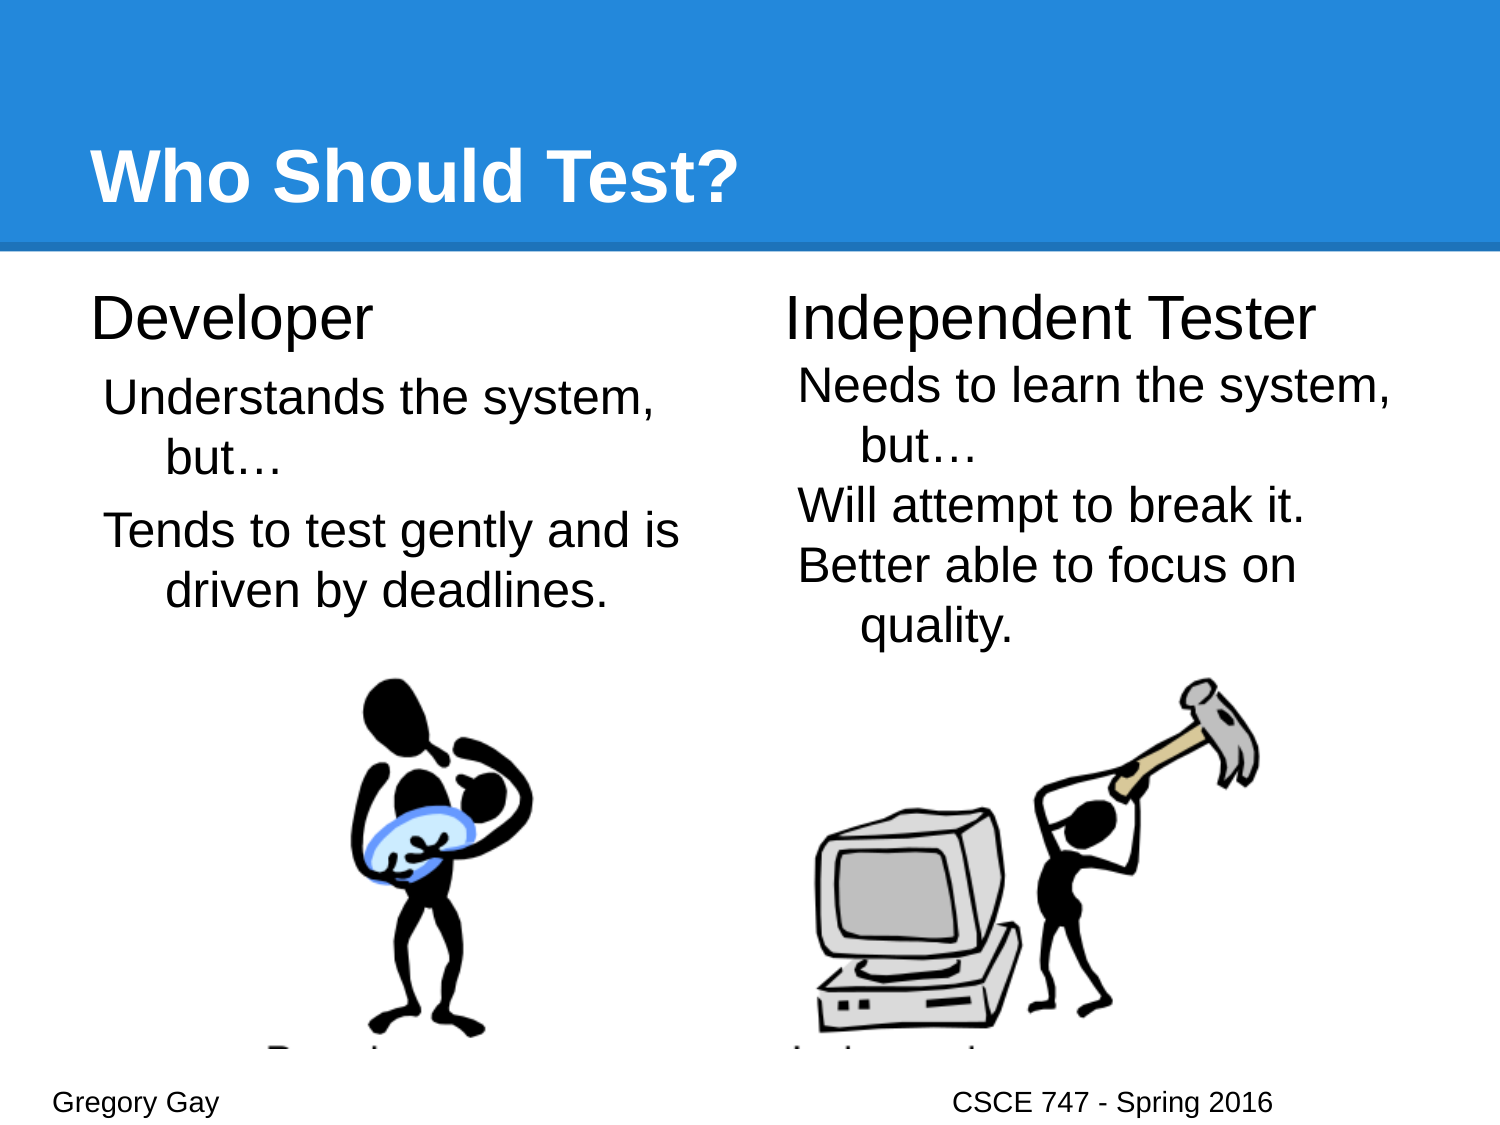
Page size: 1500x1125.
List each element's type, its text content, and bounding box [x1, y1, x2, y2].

list Developer Understands the system, but… Tends to test gently and is driven by deadlines. [75, 262, 731, 653]
list Independent Tester Needs to learn the system, but… Will attempt to break it. Better able to focus on quality. [769, 262, 1425, 703]
text_box Gregory Gay CSCE 747 - Spring 2016 12 [37, 1068, 1463, 1114]
picture [229, 672, 1271, 1049]
title Who Should Test? [75, 45, 1425, 233]
